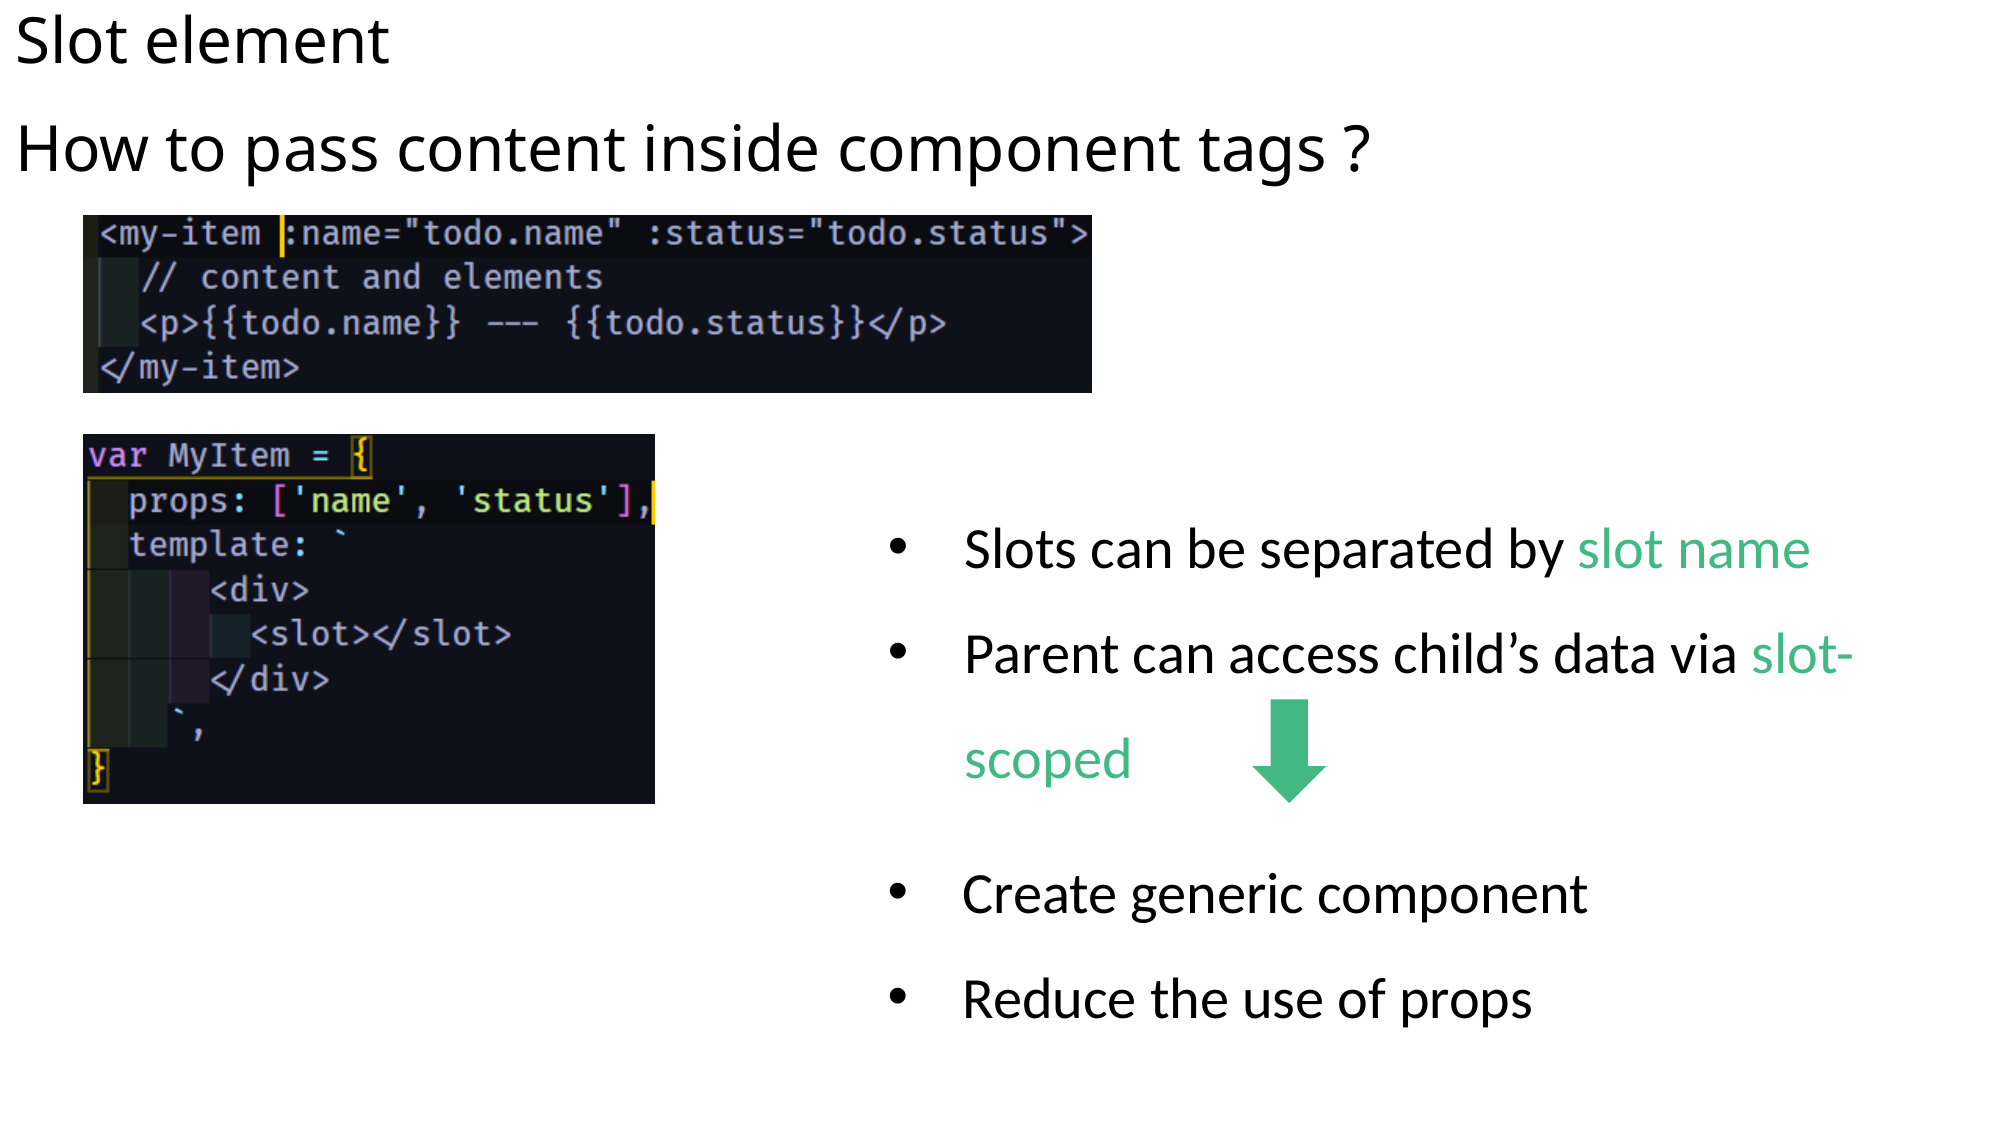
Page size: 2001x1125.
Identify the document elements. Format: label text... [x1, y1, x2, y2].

text_box Slots can be separated by slot name Parent can access child’s data via slot-scoped [872, 467, 2000, 837]
title Slot element [0, 0, 430, 85]
text_box [1249, 698, 1329, 805]
picture [83, 434, 655, 804]
text_box How to pass content inside component tags ? [0, 107, 1497, 193]
picture [83, 215, 1092, 393]
text_box Create generic component Reduce the use of props [872, 812, 1642, 1125]
